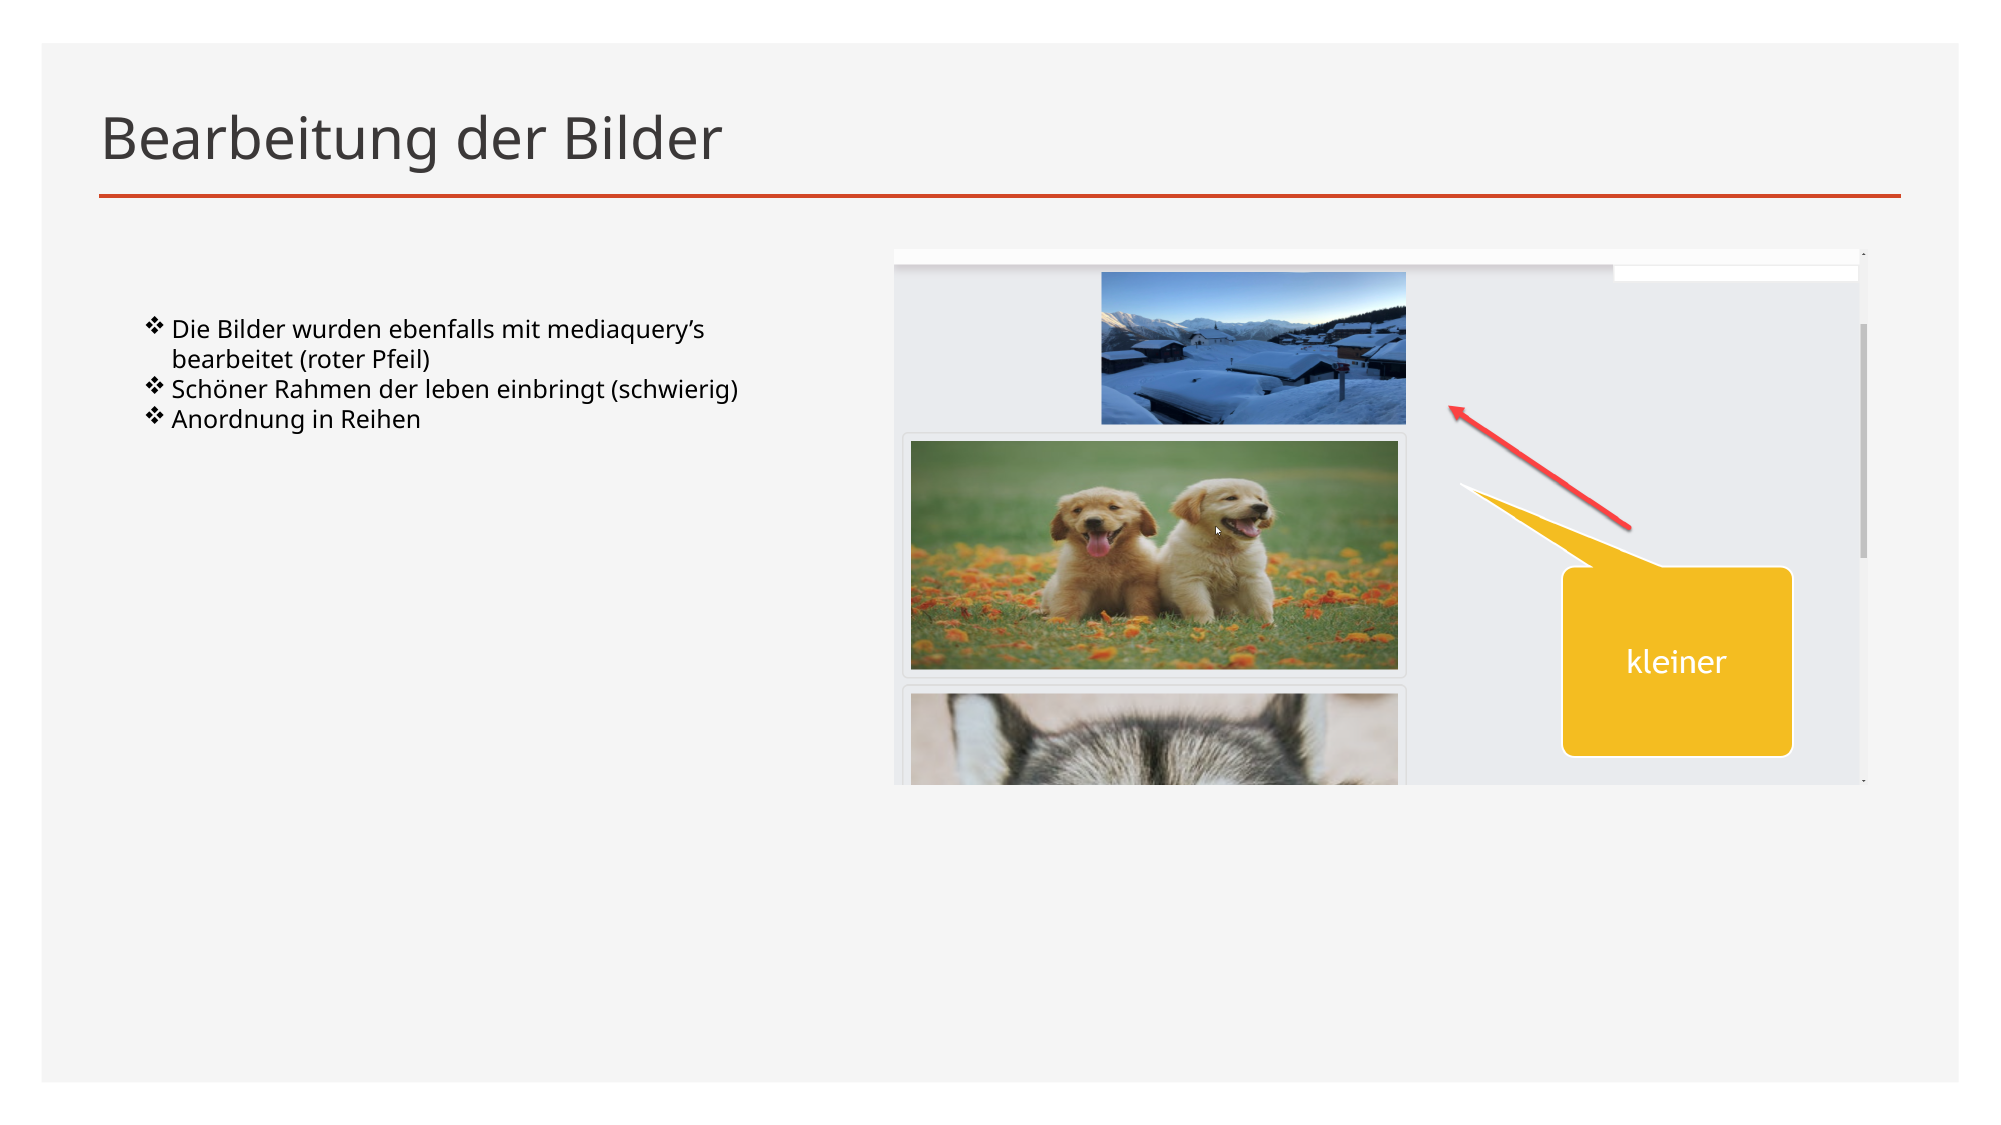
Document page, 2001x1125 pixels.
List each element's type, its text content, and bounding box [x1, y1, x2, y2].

text_box Die Bilder wurden ebenfalls mit mediaquery’s bearbeitet (roter Pfeil) Schöner Rahmen der leben einbringt (schwierig) Anordnung in Reihen [128, 306, 820, 441]
title Bearbeitung der Bilder [85, 73, 1214, 179]
picture [894, 249, 1868, 785]
